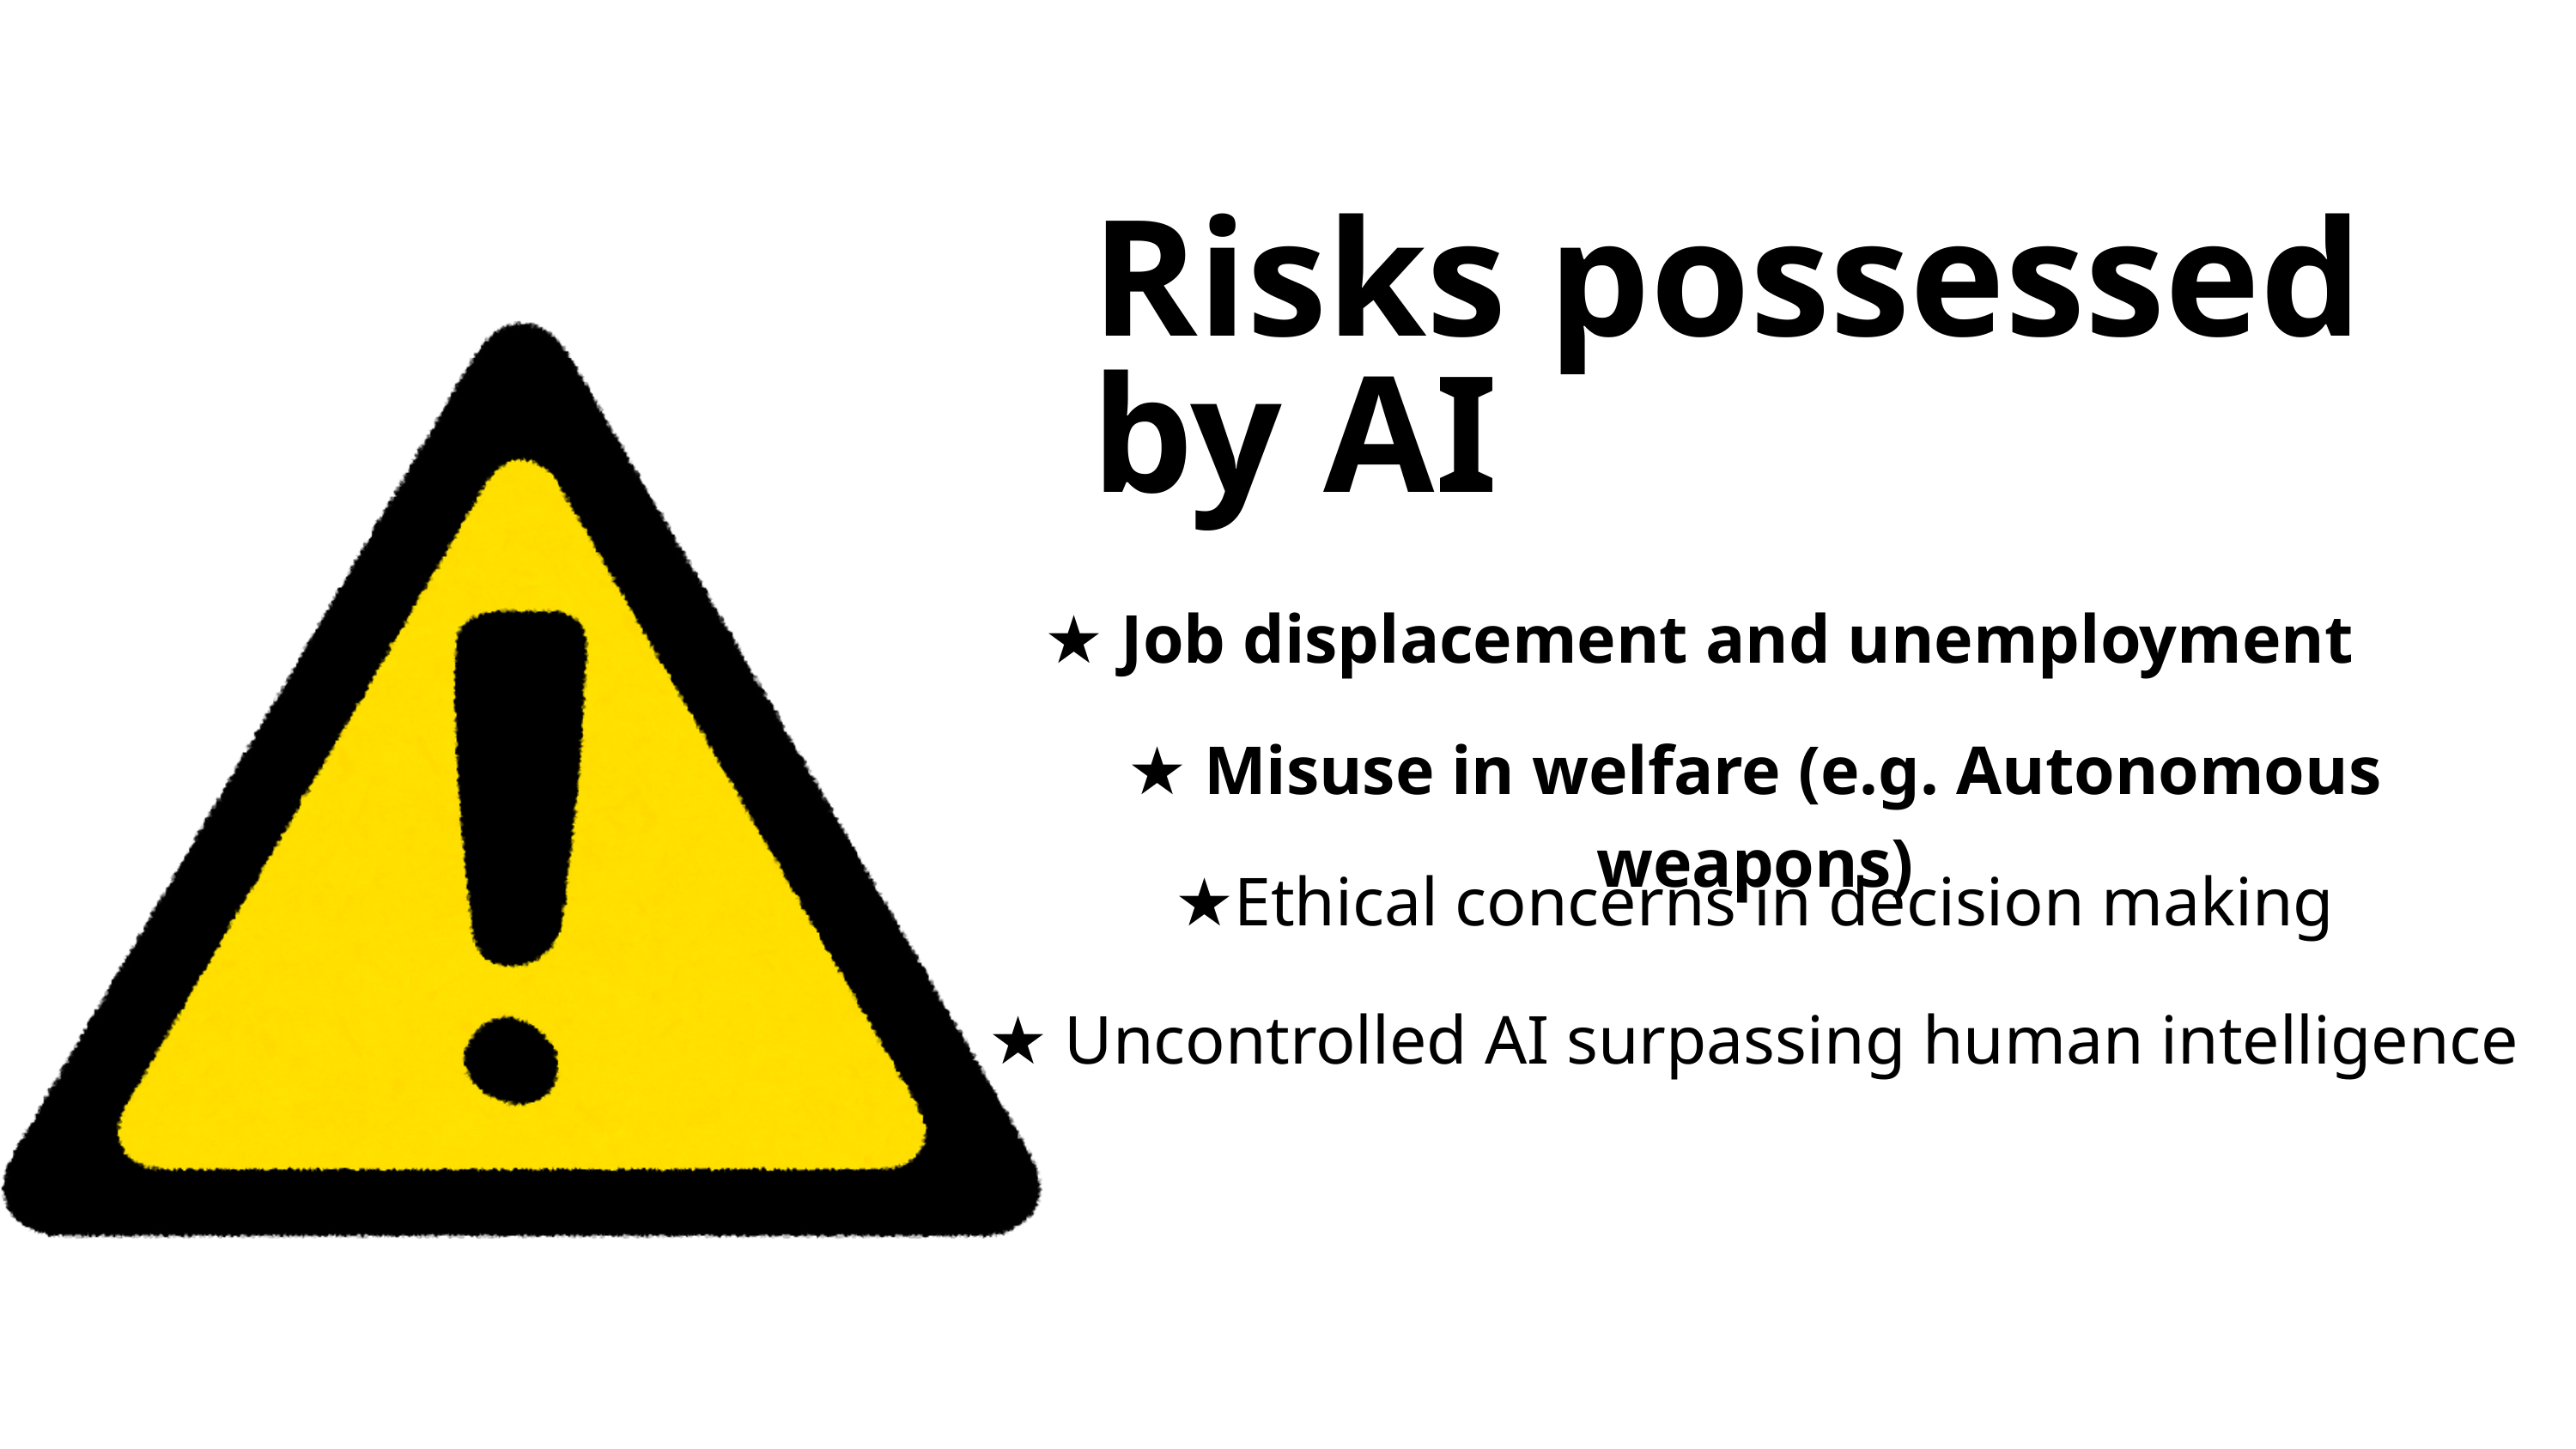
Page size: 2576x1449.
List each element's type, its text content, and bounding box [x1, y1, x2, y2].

text_box ★ Job displacement and unemployment [1036, 583, 2362, 676]
text_box ★ Uncontrolled AI surpassing human intelligence [970, 985, 2555, 1078]
text_box [0, 319, 1043, 1240]
text_box ★ Misuse in welfare (e.g. Autonomous weapons) [981, 714, 2530, 900]
text_box ★Ethical concerns in decision making [1156, 846, 2354, 939]
text_box Risks possessed by AI [1091, 212, 2433, 525]
